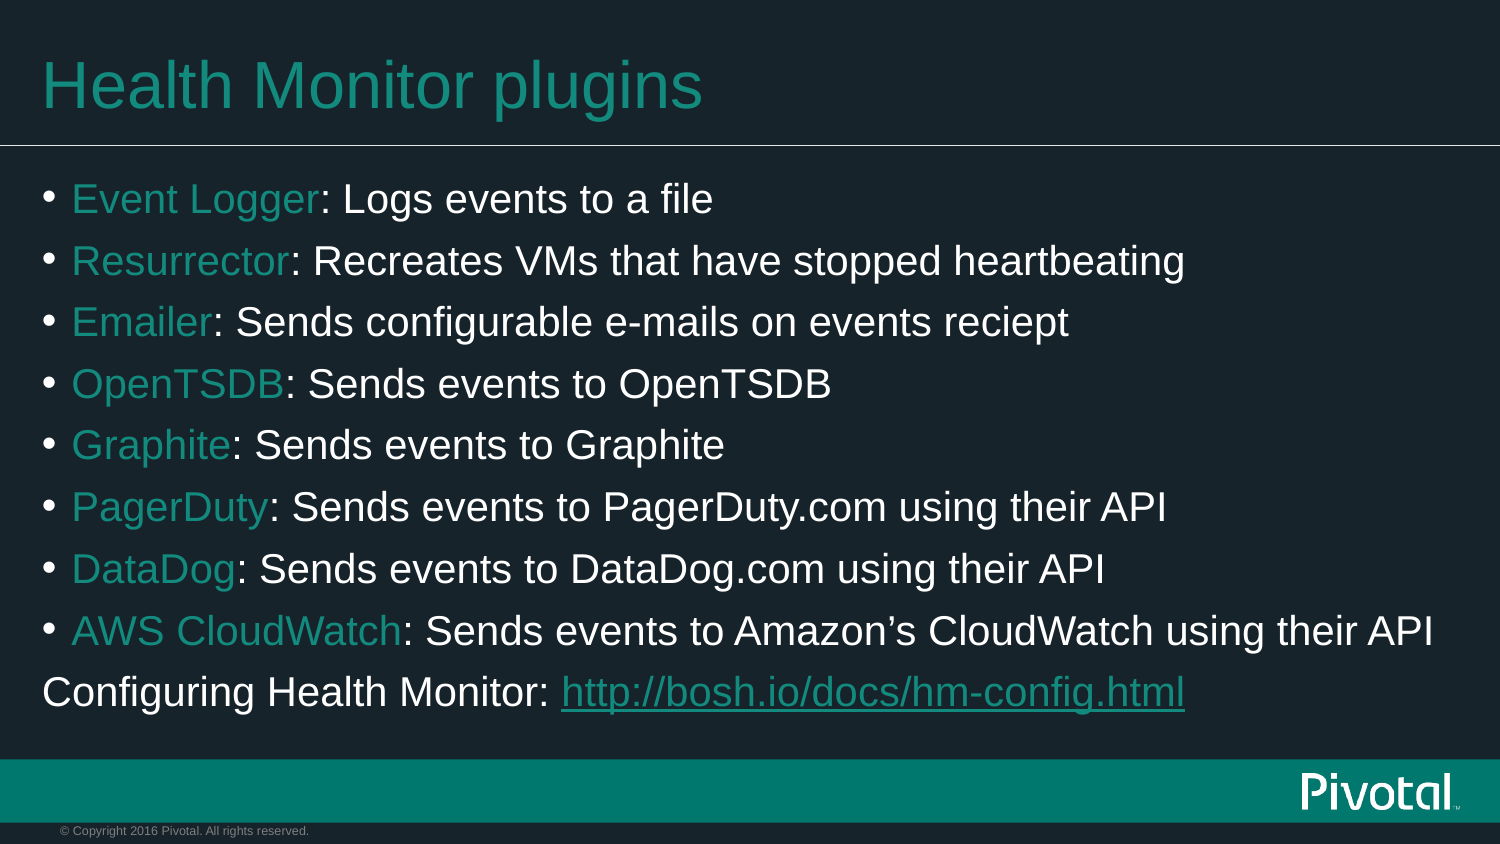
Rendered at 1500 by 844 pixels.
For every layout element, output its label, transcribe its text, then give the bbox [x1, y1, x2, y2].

picture [1302, 773, 1460, 810]
list Event Logger: Logs events to a file Resurrector: Recreates VMs that have stopped heartbeating Emailer: Sends configurable e-mails on events reciept OpenTSDB: Sends events to OpenTSDB Graphite: Sends events to Graphite PagerDuty: Sends events to PagerDuty.com using their API DataDog: Sends events to DataDog.com using their API AWS CloudWatch: Sends events to Amazon’s CloudWatch using their API Configuring Health Monitor: http://bosh.io/docs/hm-config.html [26, 156, 1461, 735]
title Health Monitor plugins [26, 52, 1461, 113]
